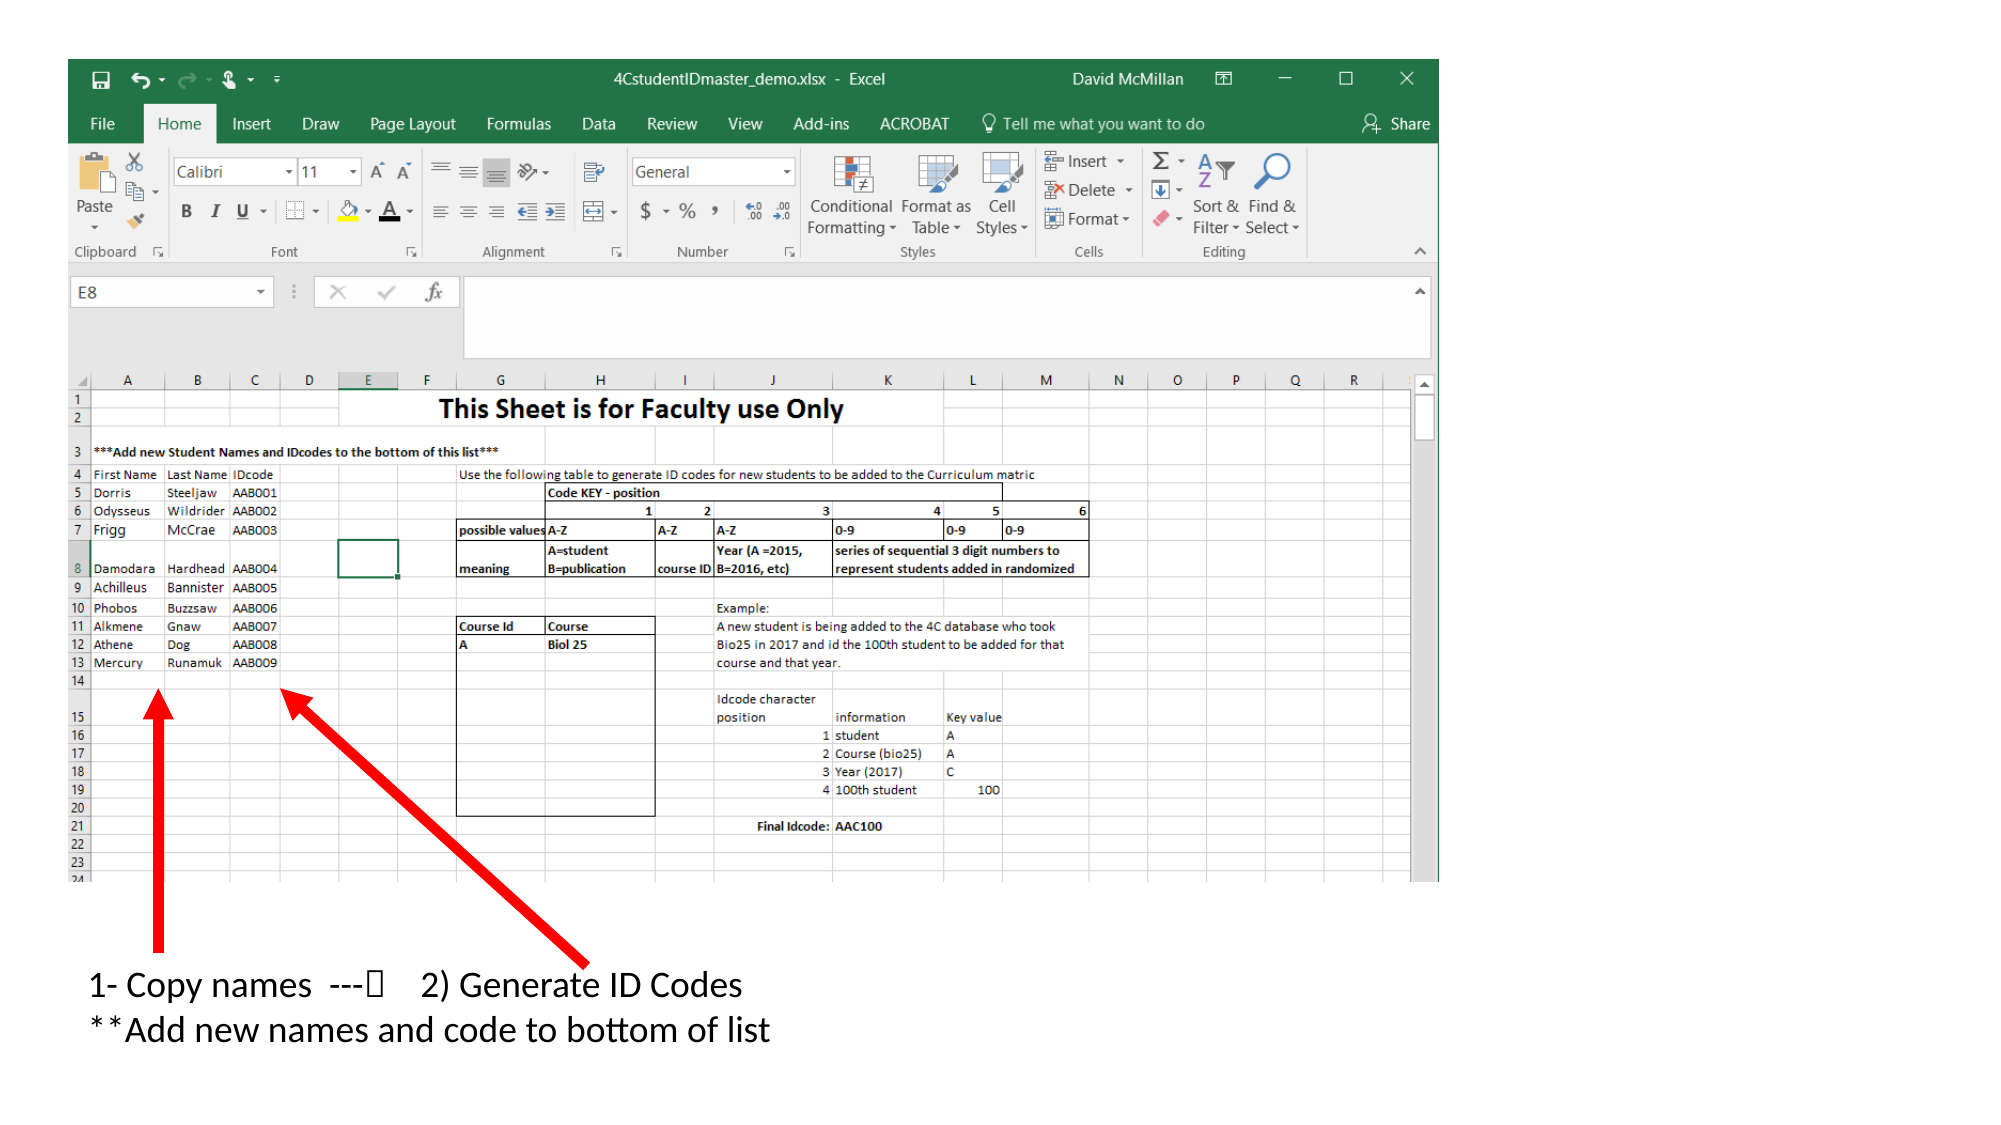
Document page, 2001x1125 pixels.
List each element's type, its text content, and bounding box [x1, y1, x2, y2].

text_box 1- Copy names --- 2) Generate ID Codes **Add new names and code to bottom of list [72, 952, 787, 1058]
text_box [279, 688, 587, 967]
picture [68, 59, 1439, 882]
